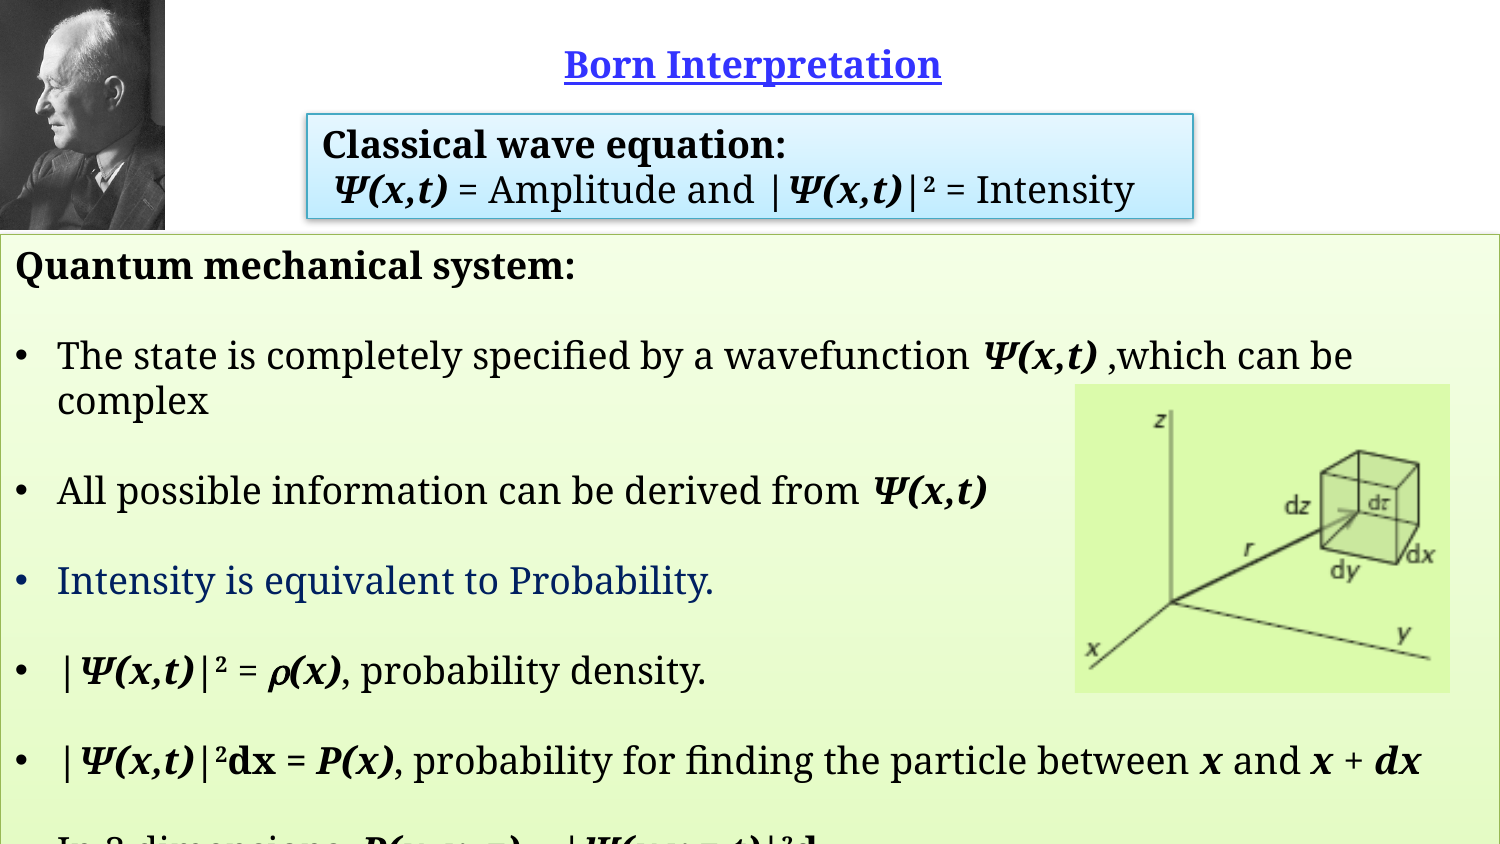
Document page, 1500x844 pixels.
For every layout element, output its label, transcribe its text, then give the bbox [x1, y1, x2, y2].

text_box Classical wave equation: Ψ(x,t) = Amplitude and |Ψ(x,t)|2 = Intensity [306, 113, 1194, 219]
picture [1074, 384, 1451, 693]
text_box Born Interpretation [443, 34, 1063, 94]
text_box Quantum mechanical system: The state is completely specified by a wavefunction Ψ(x,t) ,which can be complex All possible information can be derived from Ψ(x,t) Intensity is equivalent to Probability. |Ψ(x,t)|2 = r(x), probability density. |Ψ(x,t)|2dx = P(x), probability for finding the particle between x and x + dx In 3 dimensions, P(x, y, z) = |Ψ(x,y,z,t)|2dt [0, 234, 1500, 844]
picture [0, 0, 166, 231]
